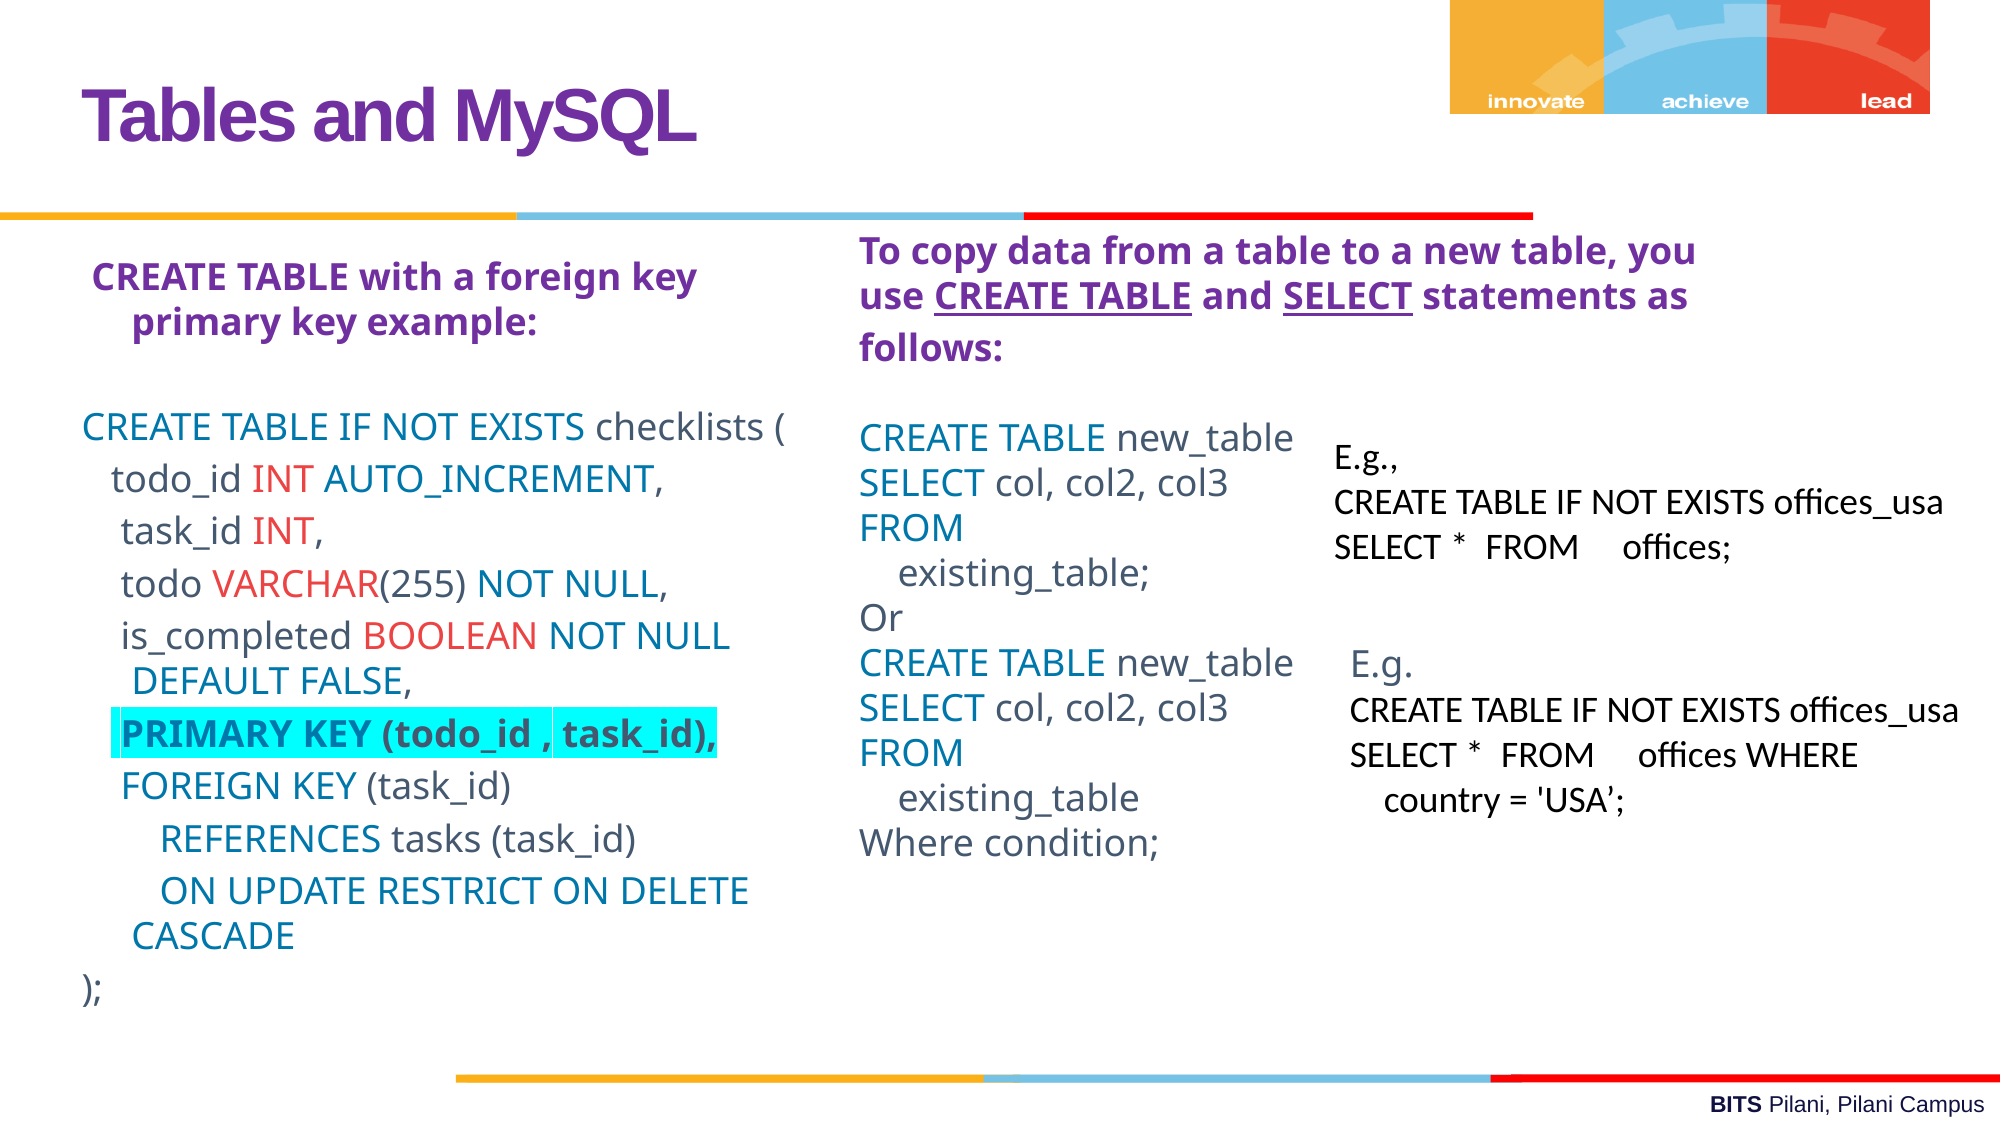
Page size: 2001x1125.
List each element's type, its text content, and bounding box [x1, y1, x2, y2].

text_box To copy data from a table to a new table, you use CREATE TABLE and SELECT statements as follows: CREATE TABLE new_table SELECT col, col2, col3 FROM existing_table; Or CREATE TABLE new_table SELECT col, col2, col3 FROM existing_table Where condition; [844, 220, 1720, 961]
text_box E.g. CREATE TABLE IF NOT EXISTS offices_usa SELECT * FROM offices WHERE country = 'USA’; [1335, 632, 2000, 828]
list CREATE TABLE with a foreign key primary key example: CREATE TABLE IF NOT EXISTS checklists ( todo_id INT AUTO_INCREMENT, task_id INT, todo VARCHAR(255) NOT NULL, is_completed BOOLEAN NOT NULL DEFAULT FALSE, PRIMARY KEY (todo_id , task_id), FOREIGN KEY (task_id) REFERENCES tasks (task_id) ON UPDATE RESTRICT ON DELETE CASCADE ); [66, 245, 844, 1021]
picture [1449, 0, 1930, 114]
list Tables and MySQL [66, 24, 1450, 213]
text_box E.g., CREATE TABLE IF NOT EXISTS offices_usa SELECT * FROM offices; [1319, 424, 2000, 575]
